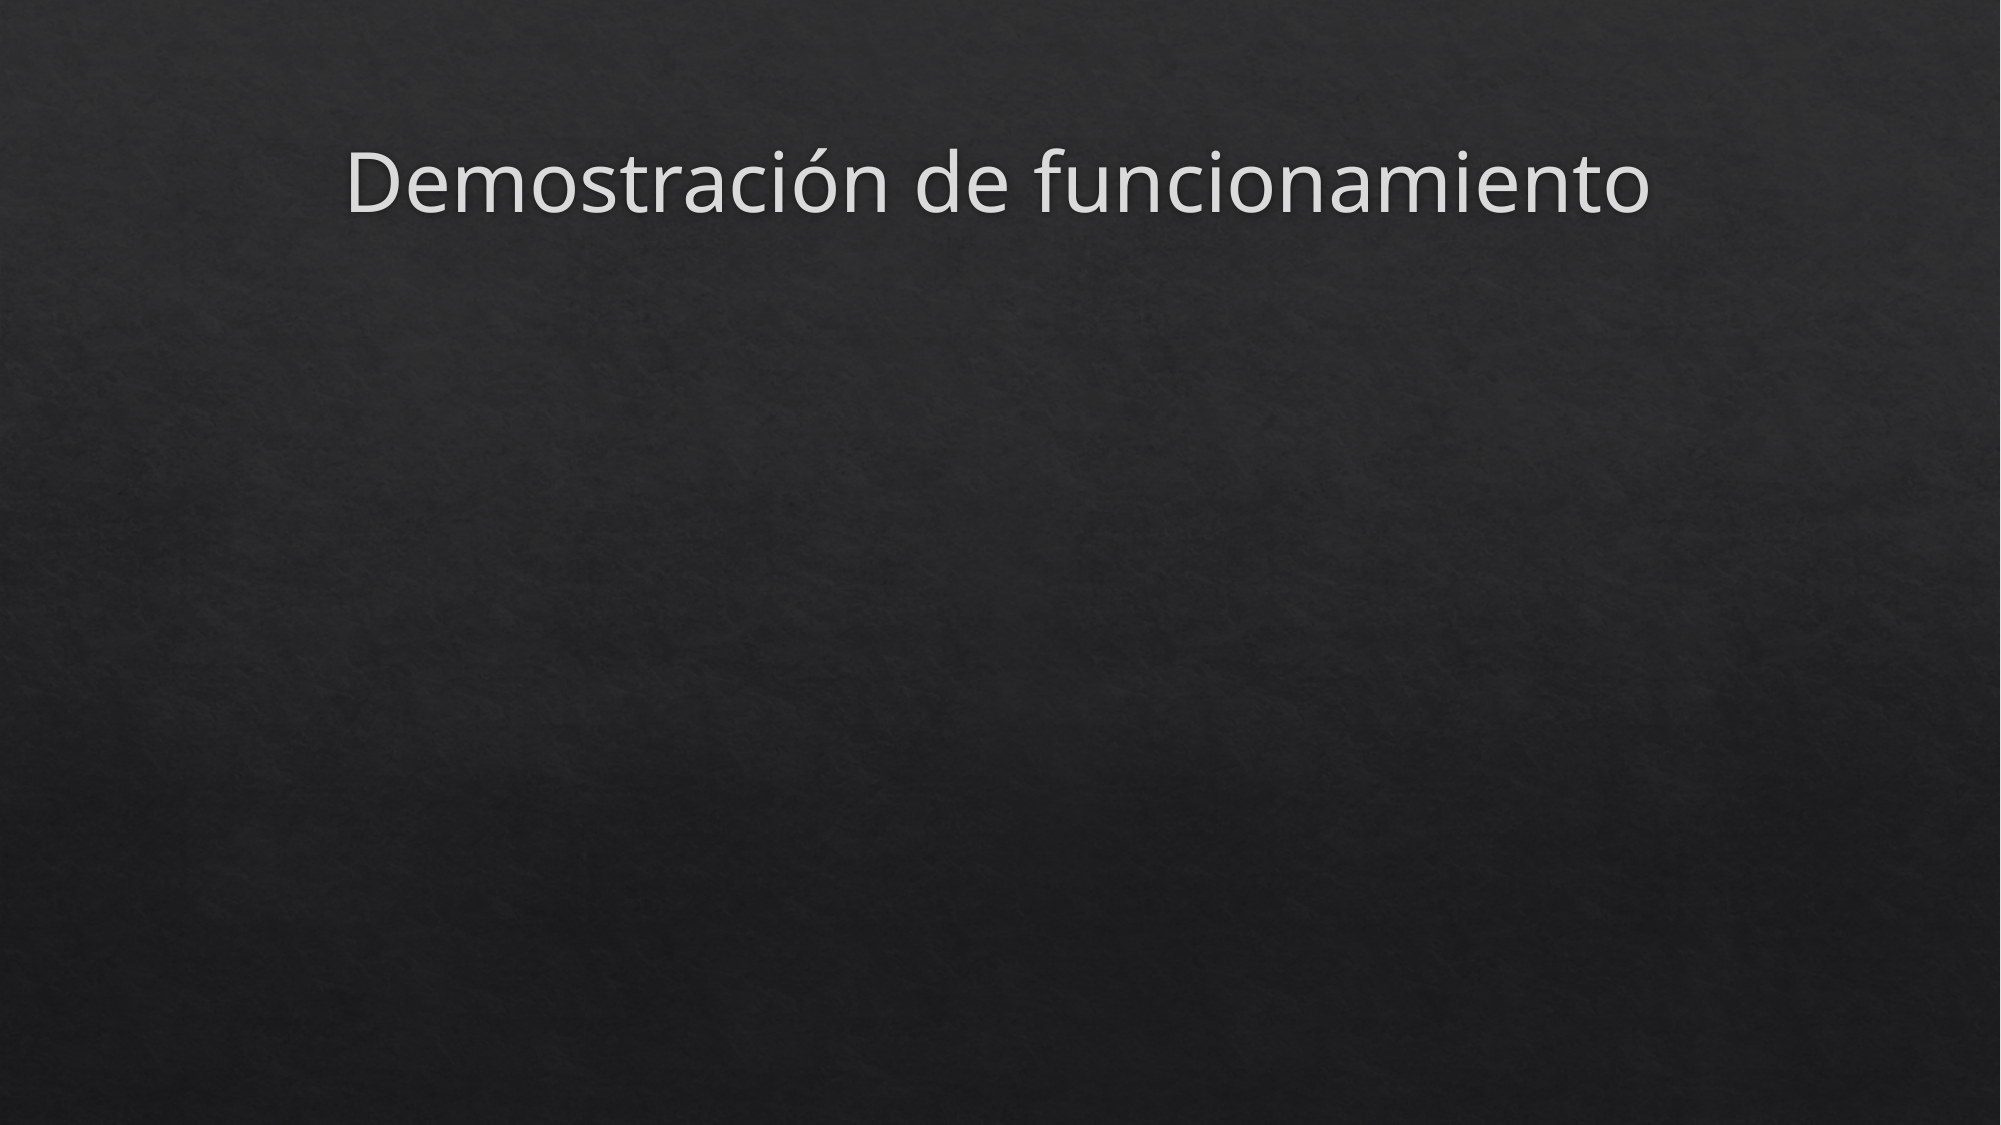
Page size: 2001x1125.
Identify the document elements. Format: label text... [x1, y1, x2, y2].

title Demostración de funcionamiento [149, 99, 1849, 260]
